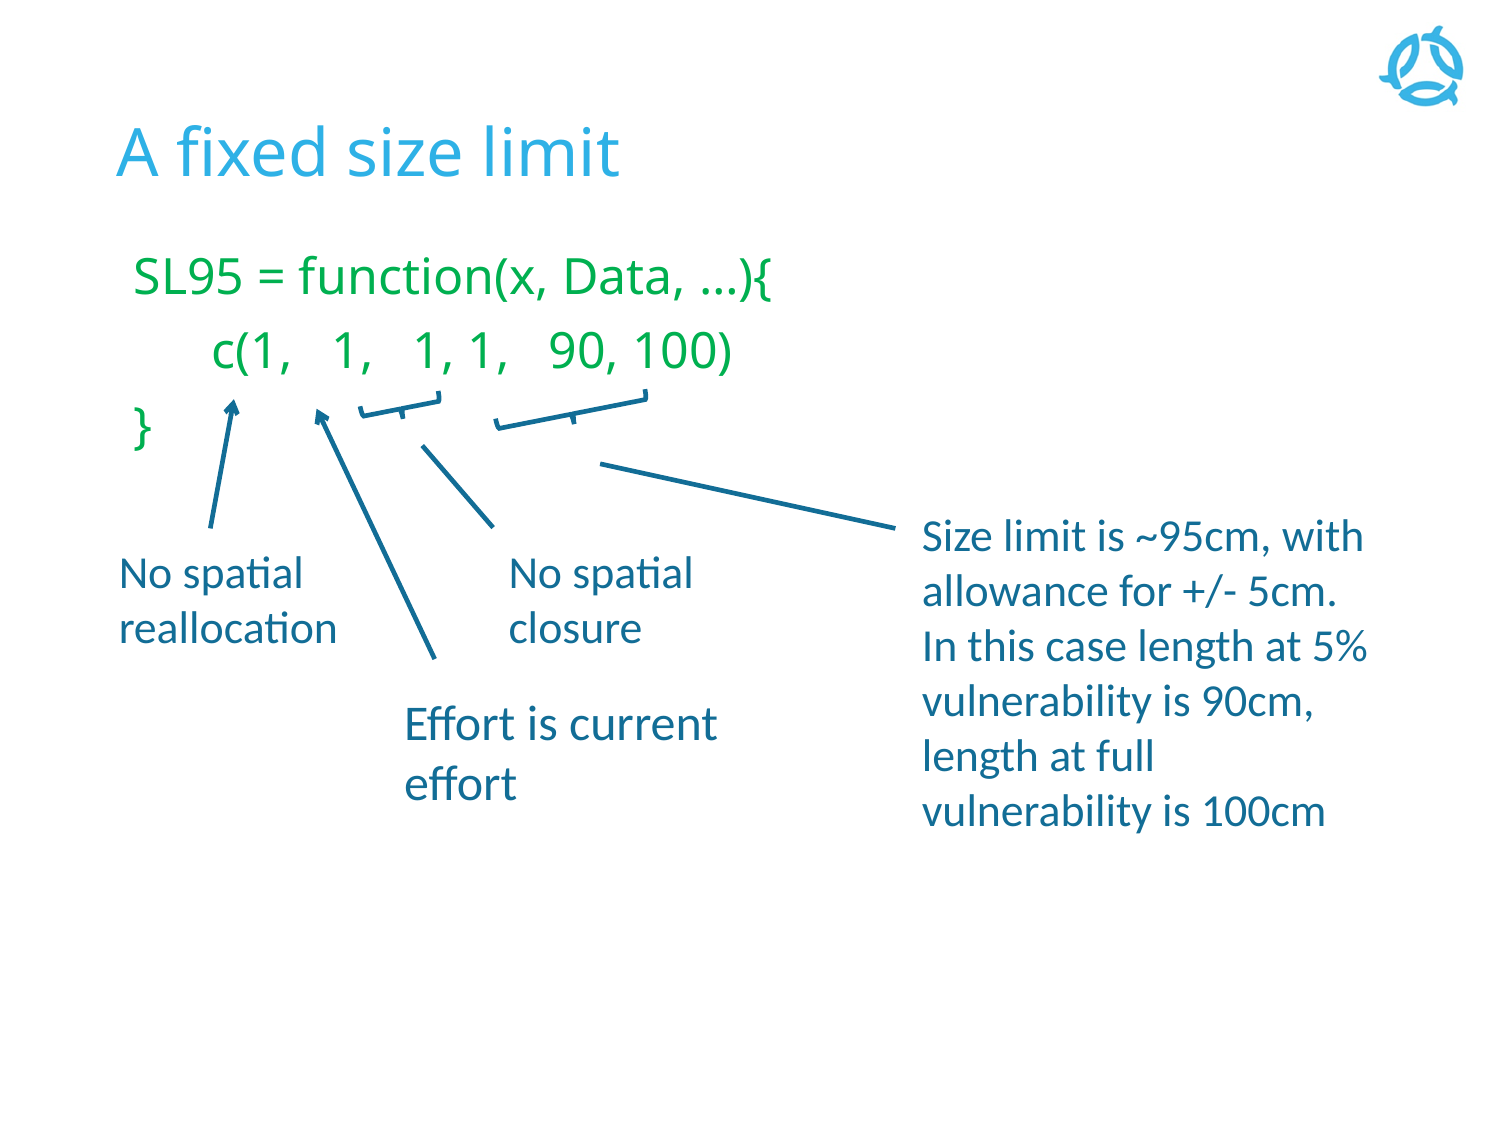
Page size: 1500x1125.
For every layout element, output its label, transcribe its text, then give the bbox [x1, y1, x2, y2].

text_box Size limit is ~95cm, with allowance for +/- 5cm. In this case length at 5% vulnerability is 90cm, length at full vulnerability is 100cm [907, 498, 1388, 843]
list SL95 = function(x, Data, …){ c(1, 1, 1, 1, 90, 100) } [118, 243, 1378, 634]
text_box [495, 389, 647, 429]
text_box Effort is current effort [389, 682, 821, 818]
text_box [210, 399, 234, 529]
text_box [422, 445, 494, 528]
picture [1376, 22, 1471, 112]
title A fixed size limit [101, 84, 1396, 226]
text_box No spatial closure [493, 534, 802, 660]
text_box [359, 390, 440, 408]
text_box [600, 463, 896, 529]
text_box No spatial reallocation [103, 534, 316, 660]
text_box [316, 408, 435, 660]
